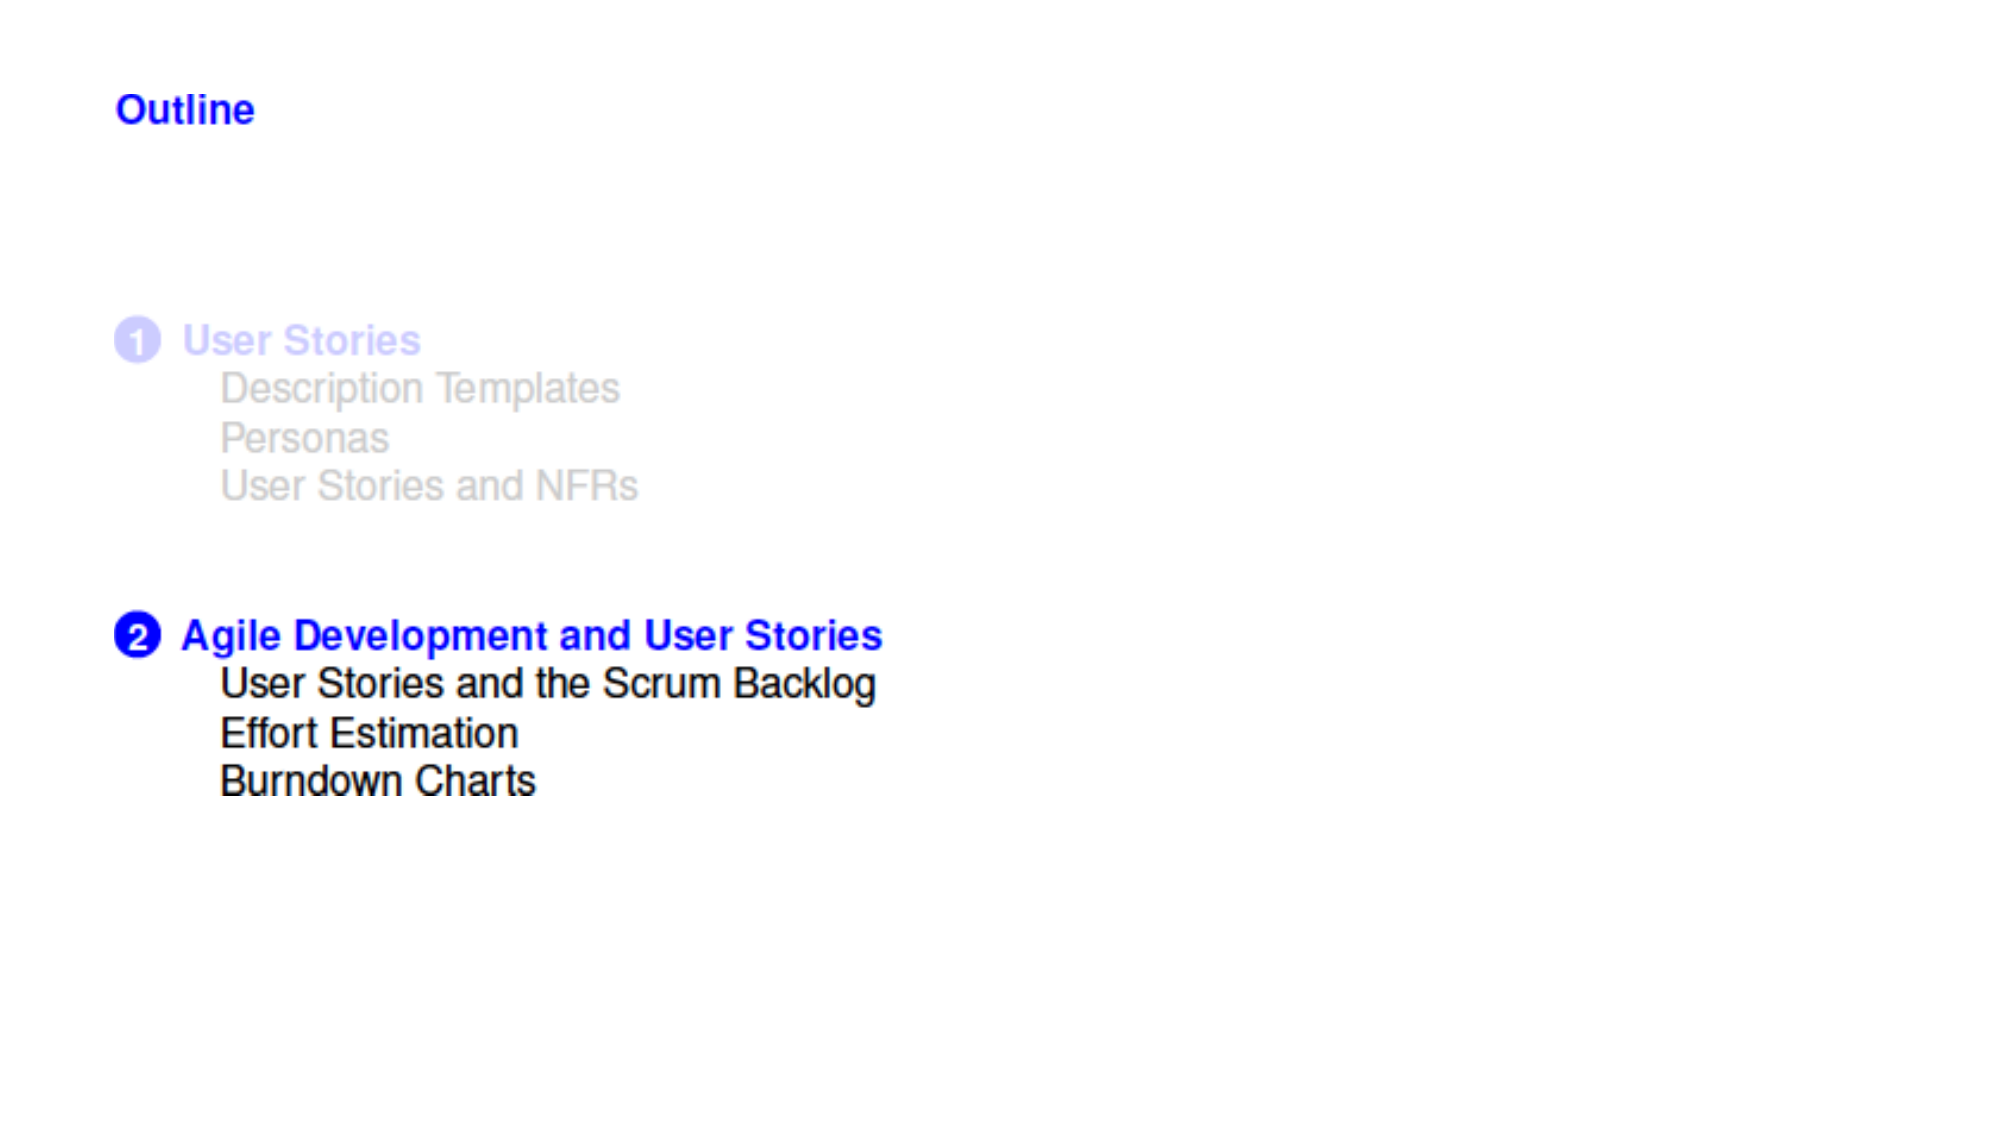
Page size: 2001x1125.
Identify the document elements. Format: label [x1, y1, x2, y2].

picture [114, 94, 886, 796]
